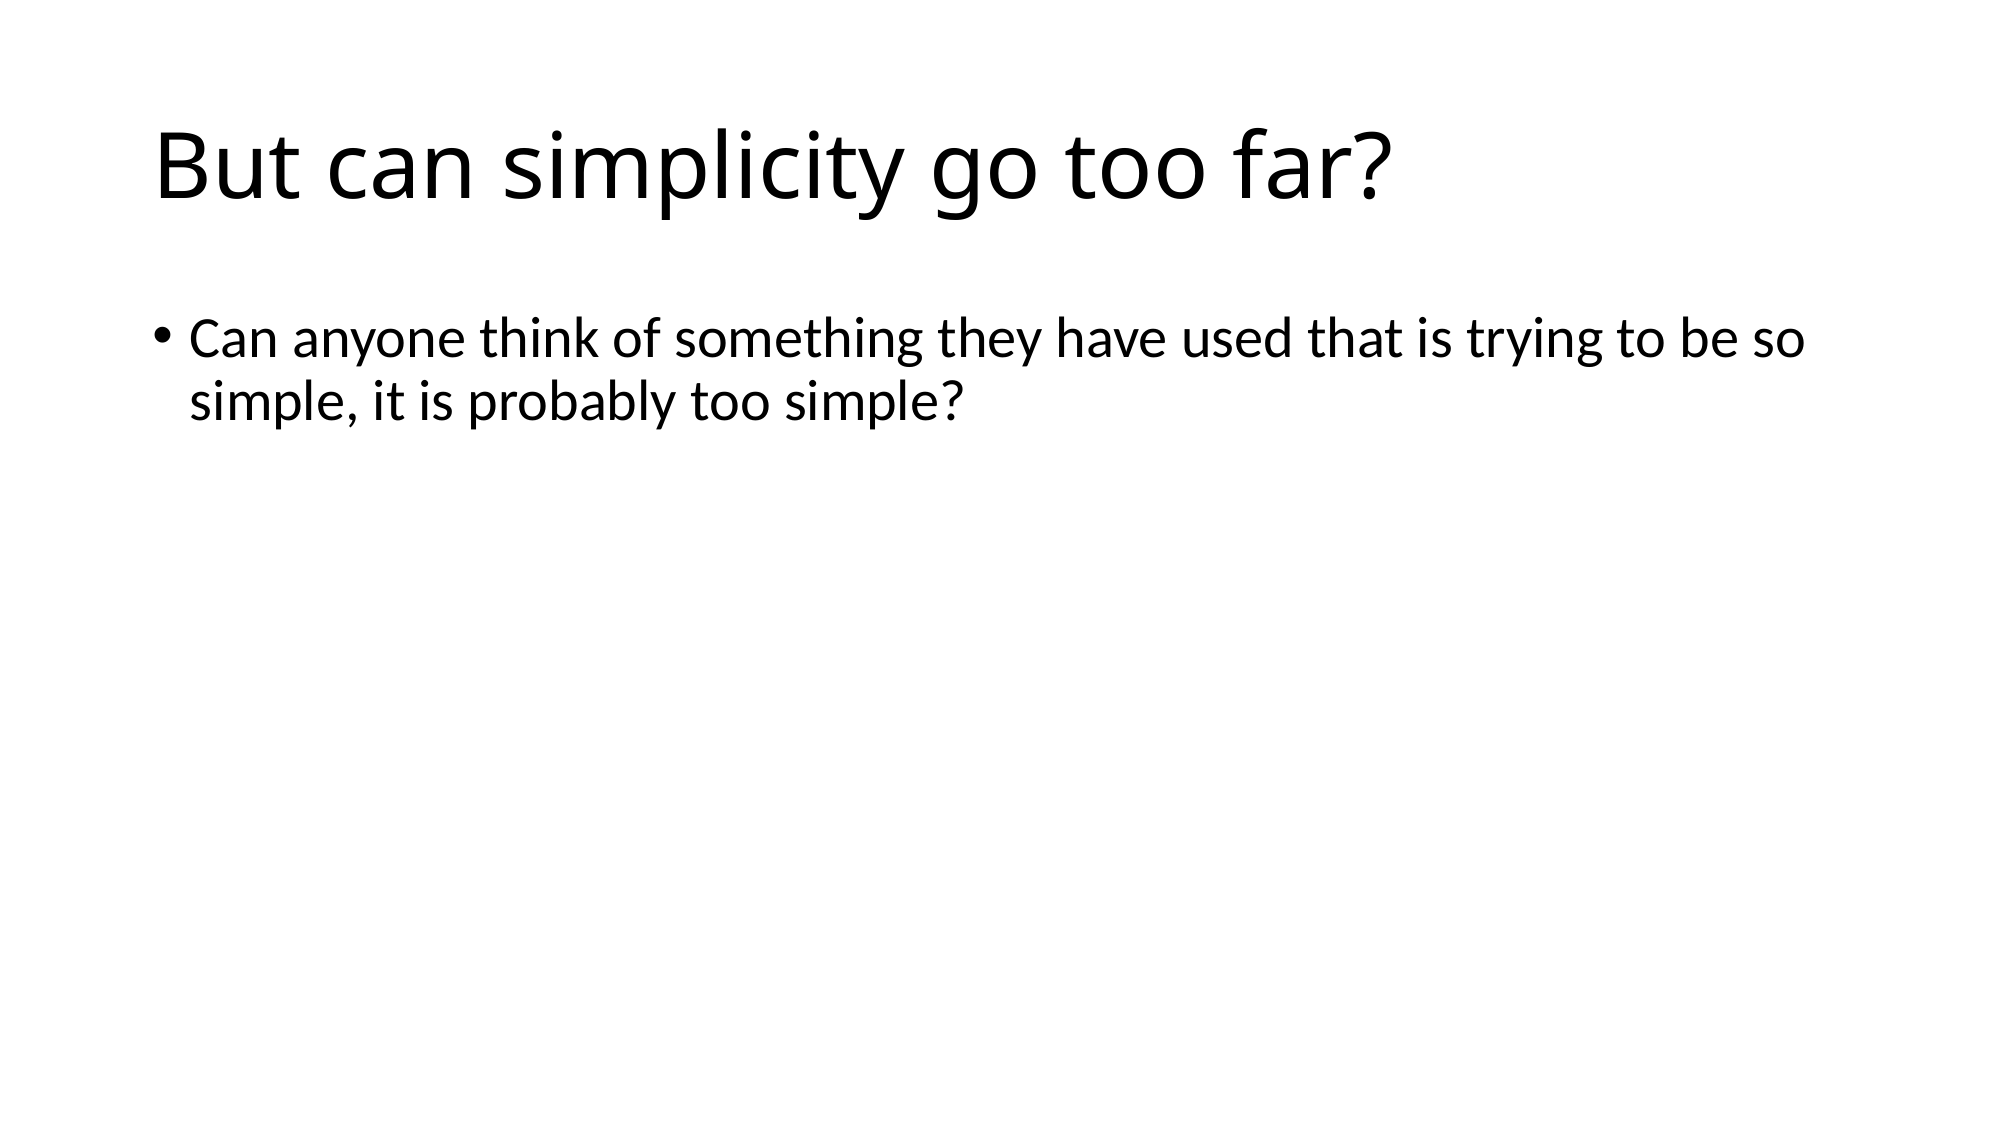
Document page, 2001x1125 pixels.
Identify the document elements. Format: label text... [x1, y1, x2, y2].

list Can anyone think of something they have used that is trying to be so simple, it is probably too simple? [137, 299, 1863, 1014]
title But can simplicity go too far? [137, 59, 1863, 278]
